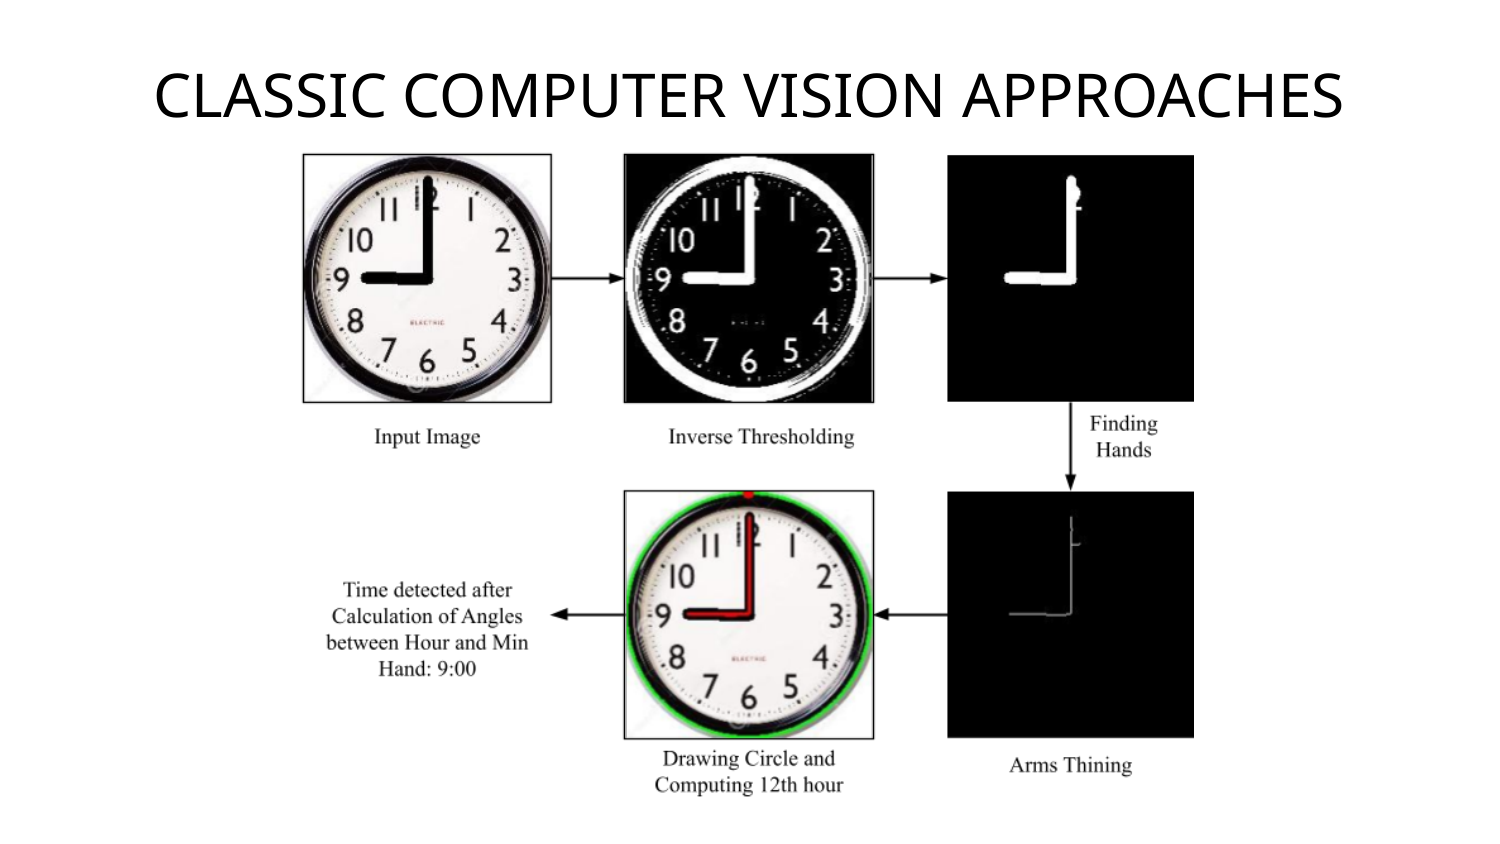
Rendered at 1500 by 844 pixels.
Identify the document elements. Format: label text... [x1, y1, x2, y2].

title CLASSIC COMPUTER VISION APPROACHES [75, 70, 1425, 117]
picture [284, 135, 1194, 818]
